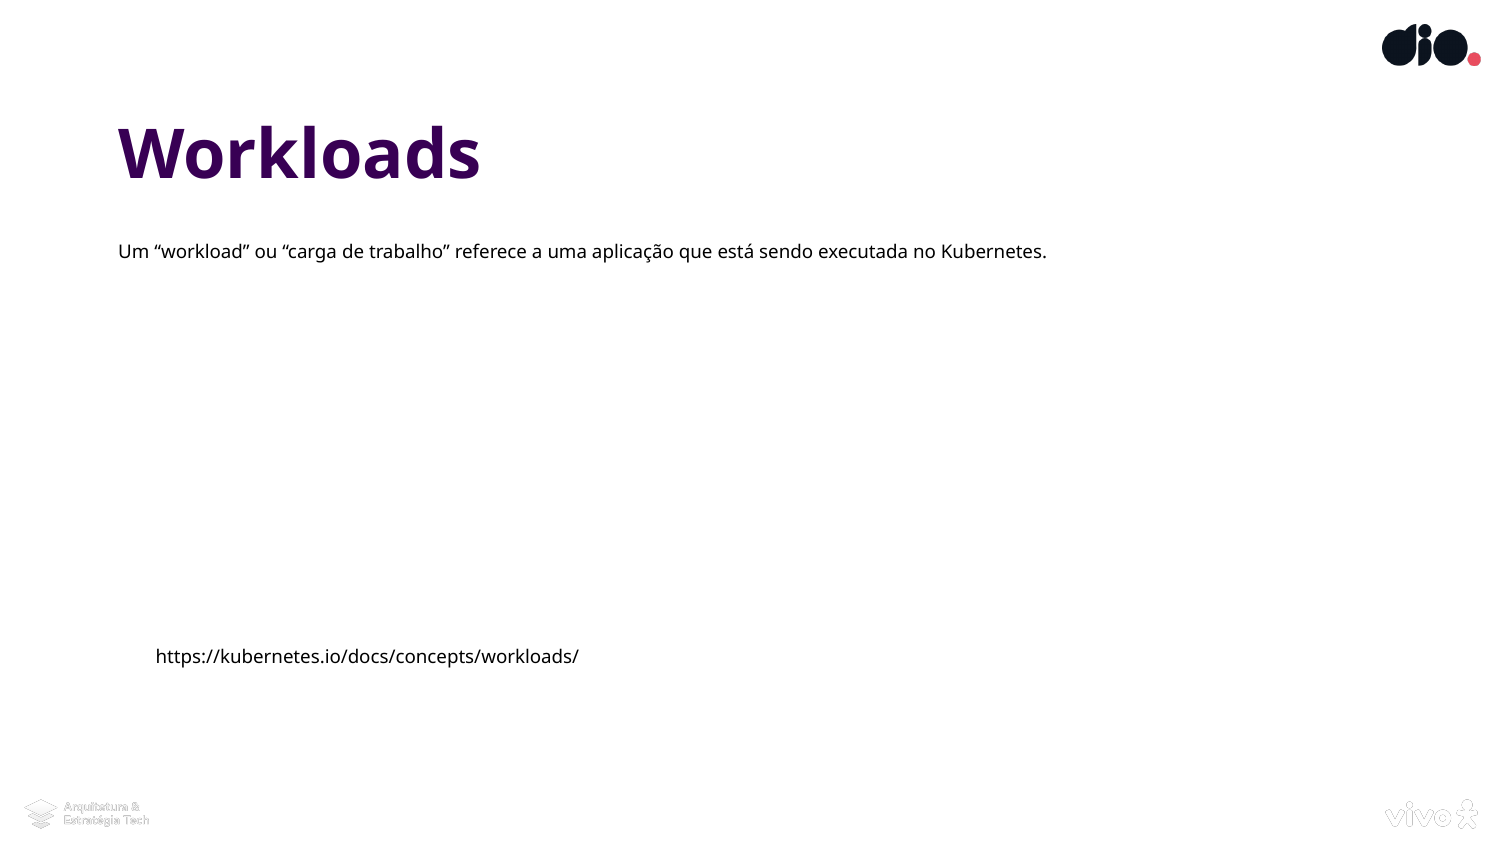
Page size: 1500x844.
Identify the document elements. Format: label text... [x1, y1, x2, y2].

picture [1382, 24, 1481, 66]
picture [20, 796, 154, 832]
list Um “workload” ou “carga de trabalho” referece a uma aplicação que está sendo executada no Kubernetes. https://kubernetes.io/docs/concepts/workloads/ [103, 224, 1397, 760]
picture [1382, 796, 1480, 832]
title Workloads [103, 44, 1397, 208]
